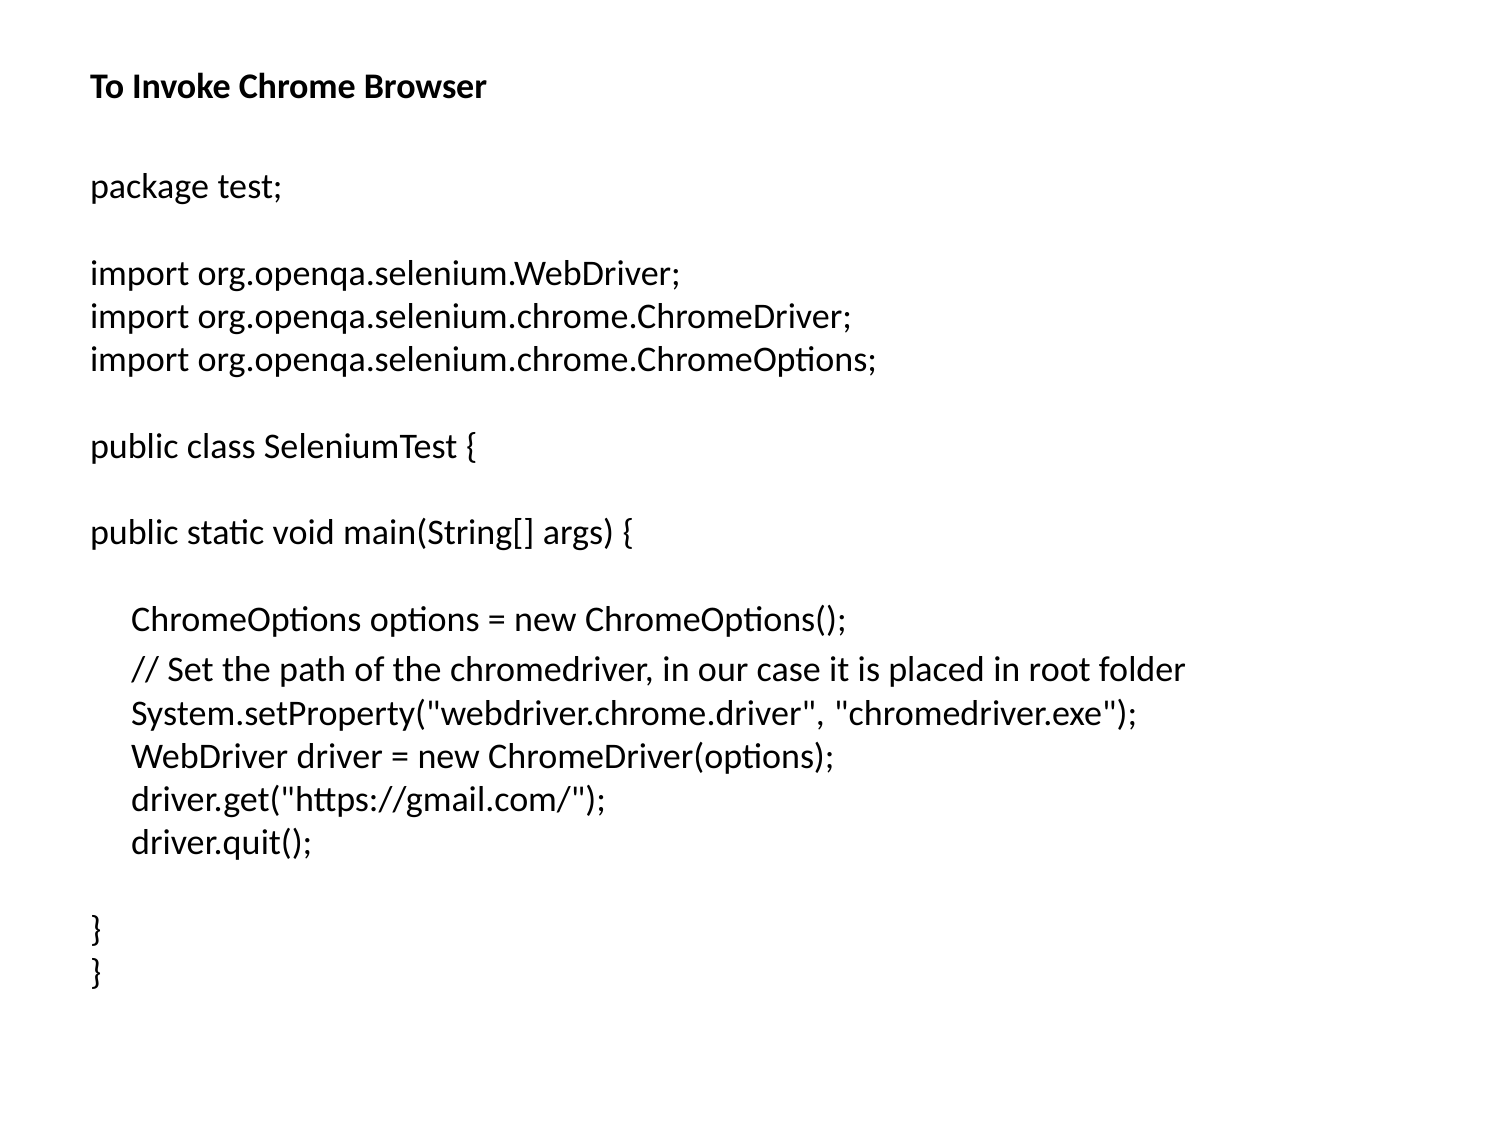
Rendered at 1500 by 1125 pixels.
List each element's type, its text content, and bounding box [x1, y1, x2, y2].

list To Invoke Chrome Browser package test; import org.openqa.selenium.WebDriver; import org.openqa.selenium.chrome.ChromeDriver; import org.openqa.selenium.chrome.ChromeOptions; public class SeleniumTest { public static void main(String[] args) { ChromeOptions options = new ChromeOptions(); // Set the path of the chromedriver, in our case it is placed in root folder System.setProperty("webdriver.chrome.driver", "chromedriver.exe"); WebDriver driver = new ChromeDriver(options); driver.get("https://gmail.com/"); driver.quit(); } } [75, 54, 1425, 1005]
